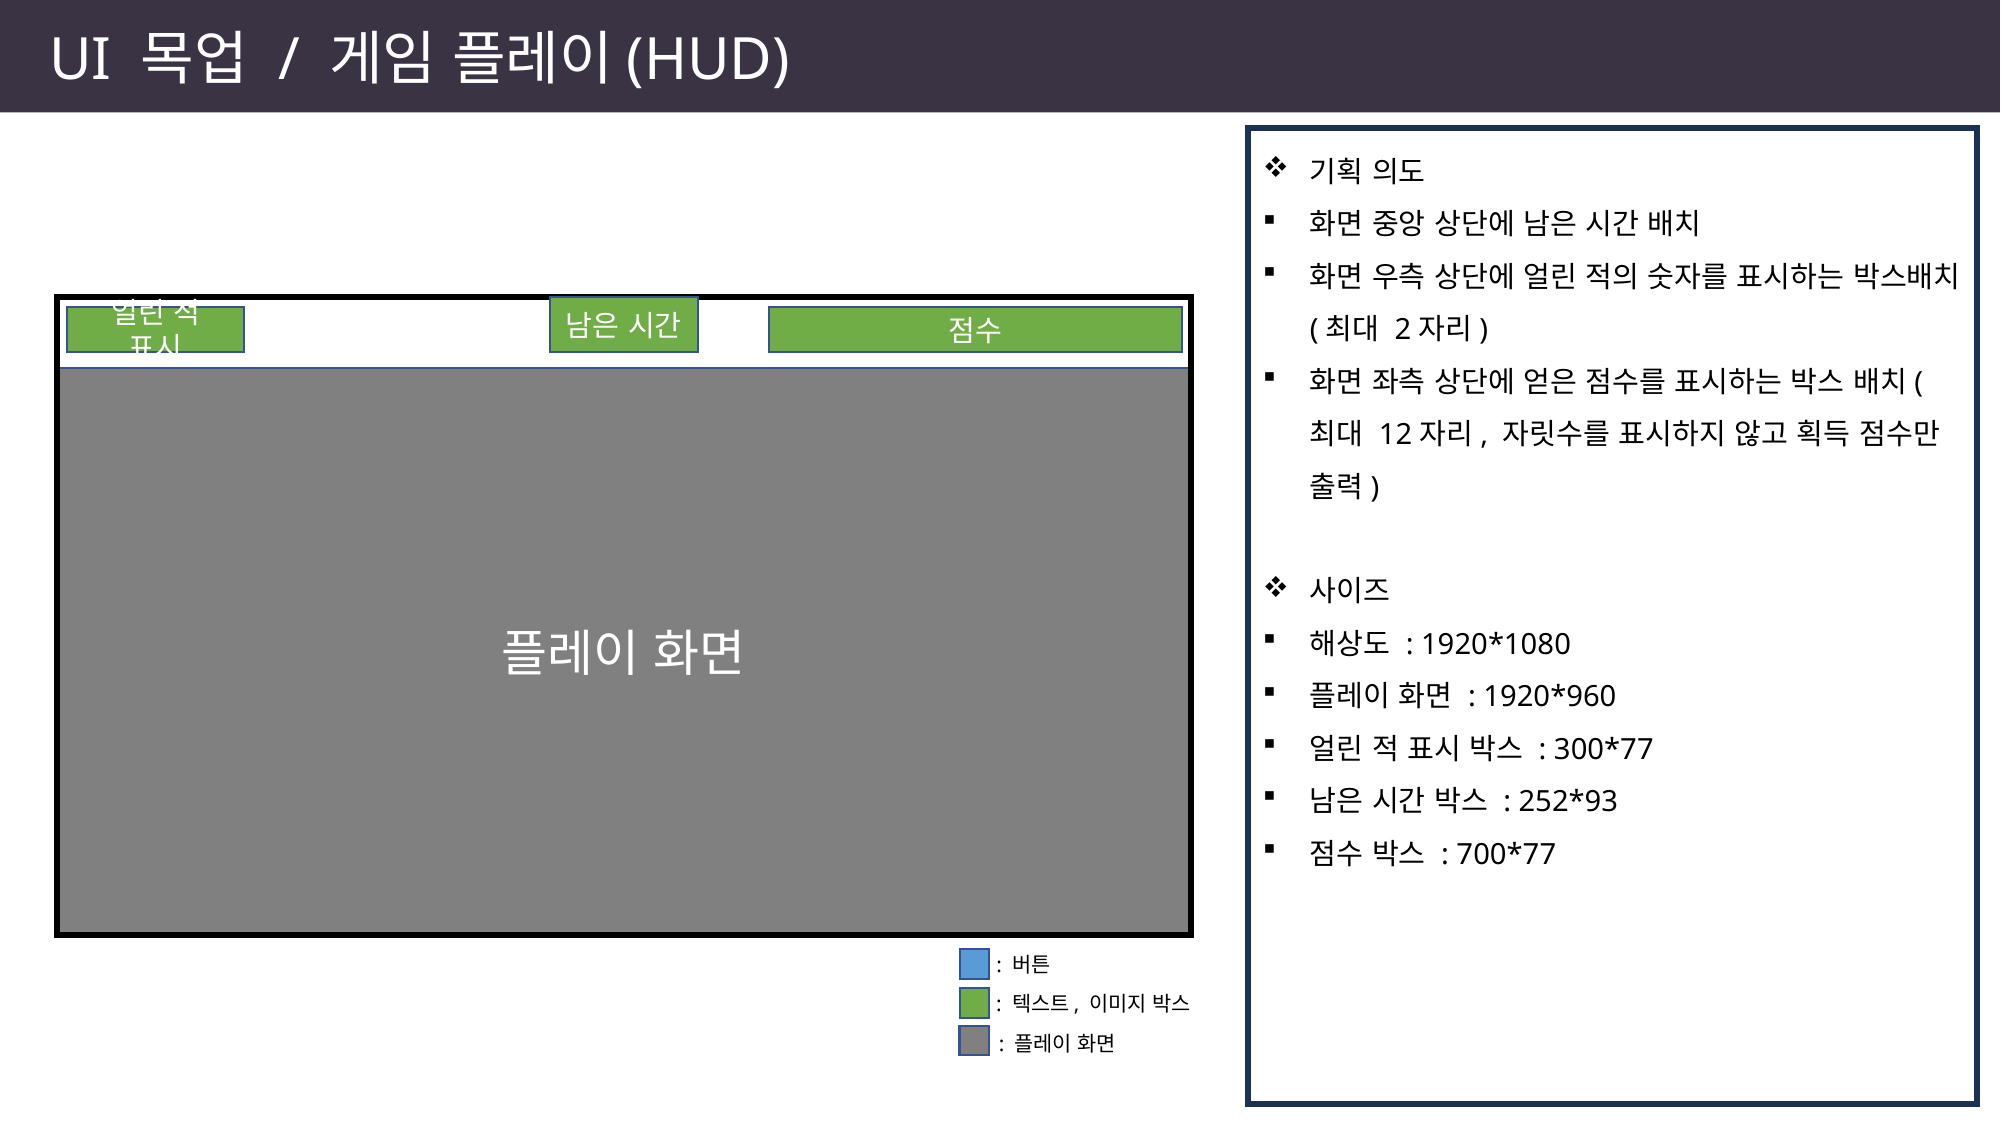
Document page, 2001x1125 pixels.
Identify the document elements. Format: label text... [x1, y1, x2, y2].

text_box 남은 시간 [549, 296, 699, 353]
text_box 얼린 적 표시 [66, 306, 245, 353]
text_box 점수 [768, 306, 1183, 353]
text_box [959, 944, 1068, 983]
text_box UI 목업 / 게임 플레이(HUD) [34, 13, 828, 99]
text_box 기획 의도 화면 중앙 상단에 남은 시간 배치 화면 우측 상단에 얼린 적의 숫자를 표시하는 박스배치(최대 2자리) 화면 좌측 상단에 얻은 점수를 표시하는 박스 배치(최대 12자리, 자릿수를 표시하지 않고 획득 점수만 출력) 사이즈 해상도 : 1920*1080 플레이 화면 : 1920*960 얼린 적 표시 박스 : 300*77 남은 시간 박스 : 252*93 점수 박스 : 700*77 [1247, 127, 1978, 1105]
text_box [959, 1022, 1151, 1064]
text_box [0, 0, 2000, 113]
text_box [56, 296, 1192, 936]
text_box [959, 983, 1213, 1024]
